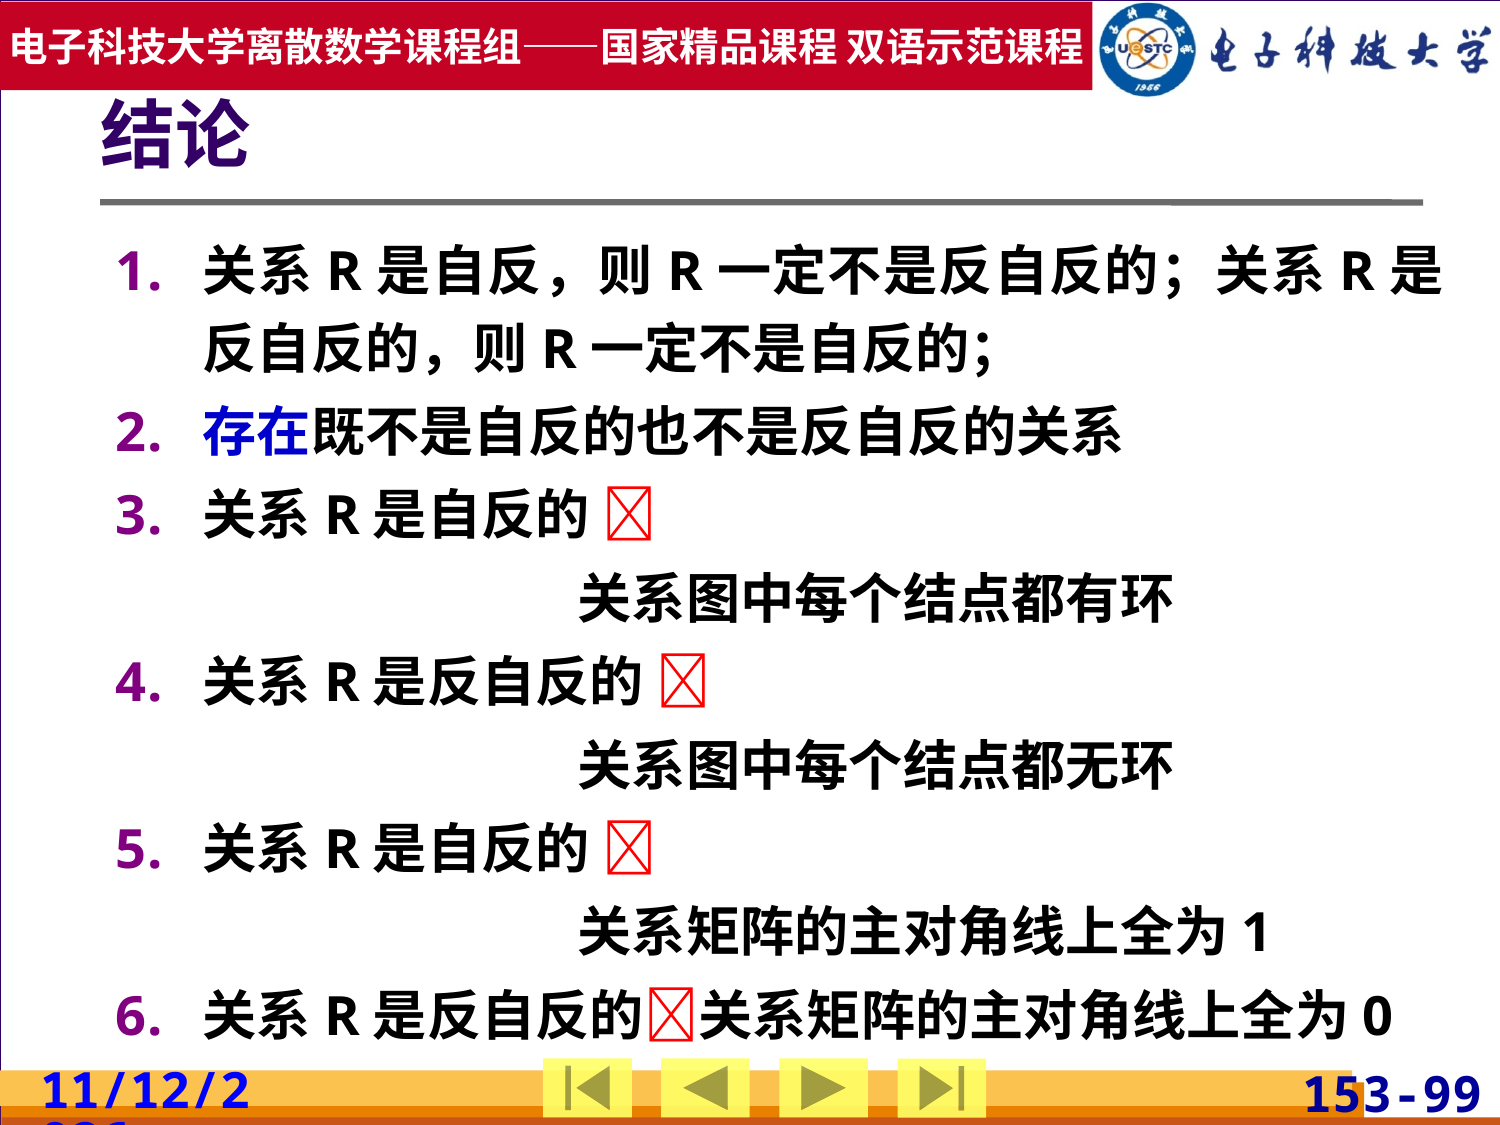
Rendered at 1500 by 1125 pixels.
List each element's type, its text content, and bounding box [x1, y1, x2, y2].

picture [1098, 1, 1495, 98]
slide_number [34, 1057, 284, 1119]
list 关系R是自反，则R一定不是反自反的；关系R是反自反的，则R一定不是自反的； 存在既不是自反的也不是反自反的关系 关系R是自反的  关系图中每个结点都有环 关系R是反自反的  关系图中每个结点都无环 关系R是自反的  关系矩阵的主对角线上全为1 关系R是反自反的关系矩阵的主对角线上全为0 [100, 215, 1459, 1071]
title 结论 [100, 90, 1424, 187]
